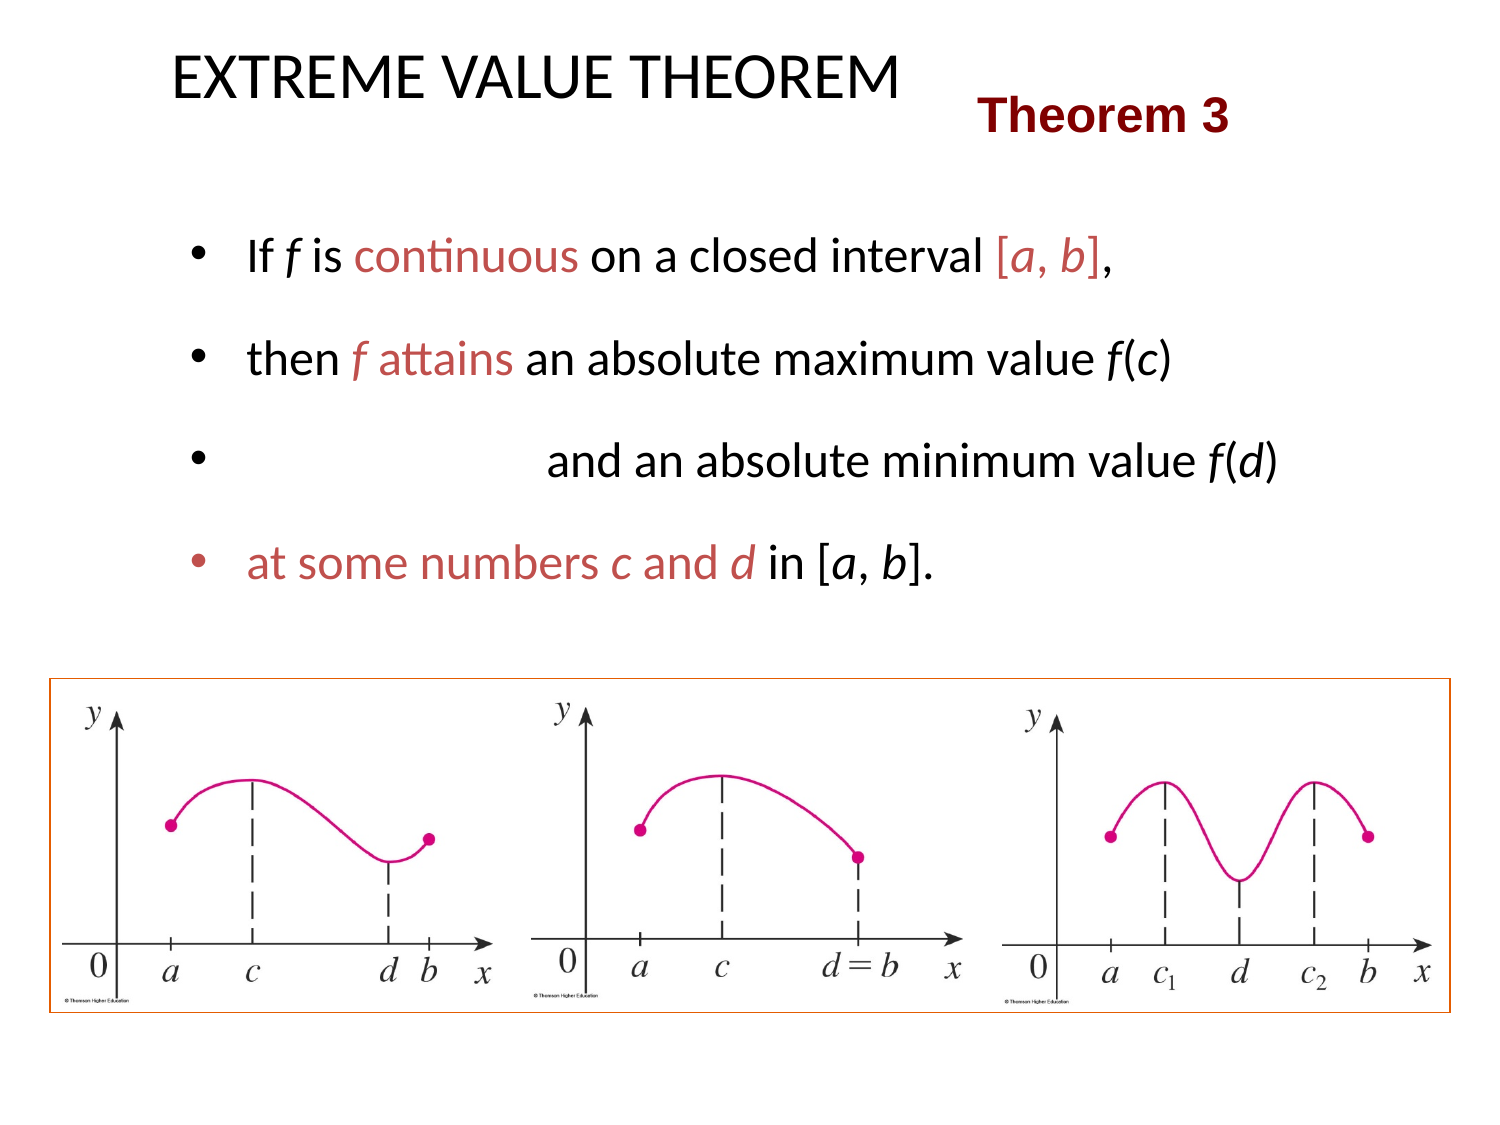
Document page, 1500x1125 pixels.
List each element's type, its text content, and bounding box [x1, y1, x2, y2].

picture [1002, 694, 1433, 1006]
text_box [50, 678, 1450, 1013]
list If f is continuous on a closed interval [a, b], then f attains an absolute maximum value f(c) and an absolute minimum value f(d) at some numbers c and d in [a, b]. [174, 200, 1338, 638]
picture [62, 692, 494, 1005]
text_box Theorem 3 [962, 74, 1425, 150]
picture [531, 688, 963, 1001]
title EXTREME VALUE THEOREM [99, 24, 975, 122]
